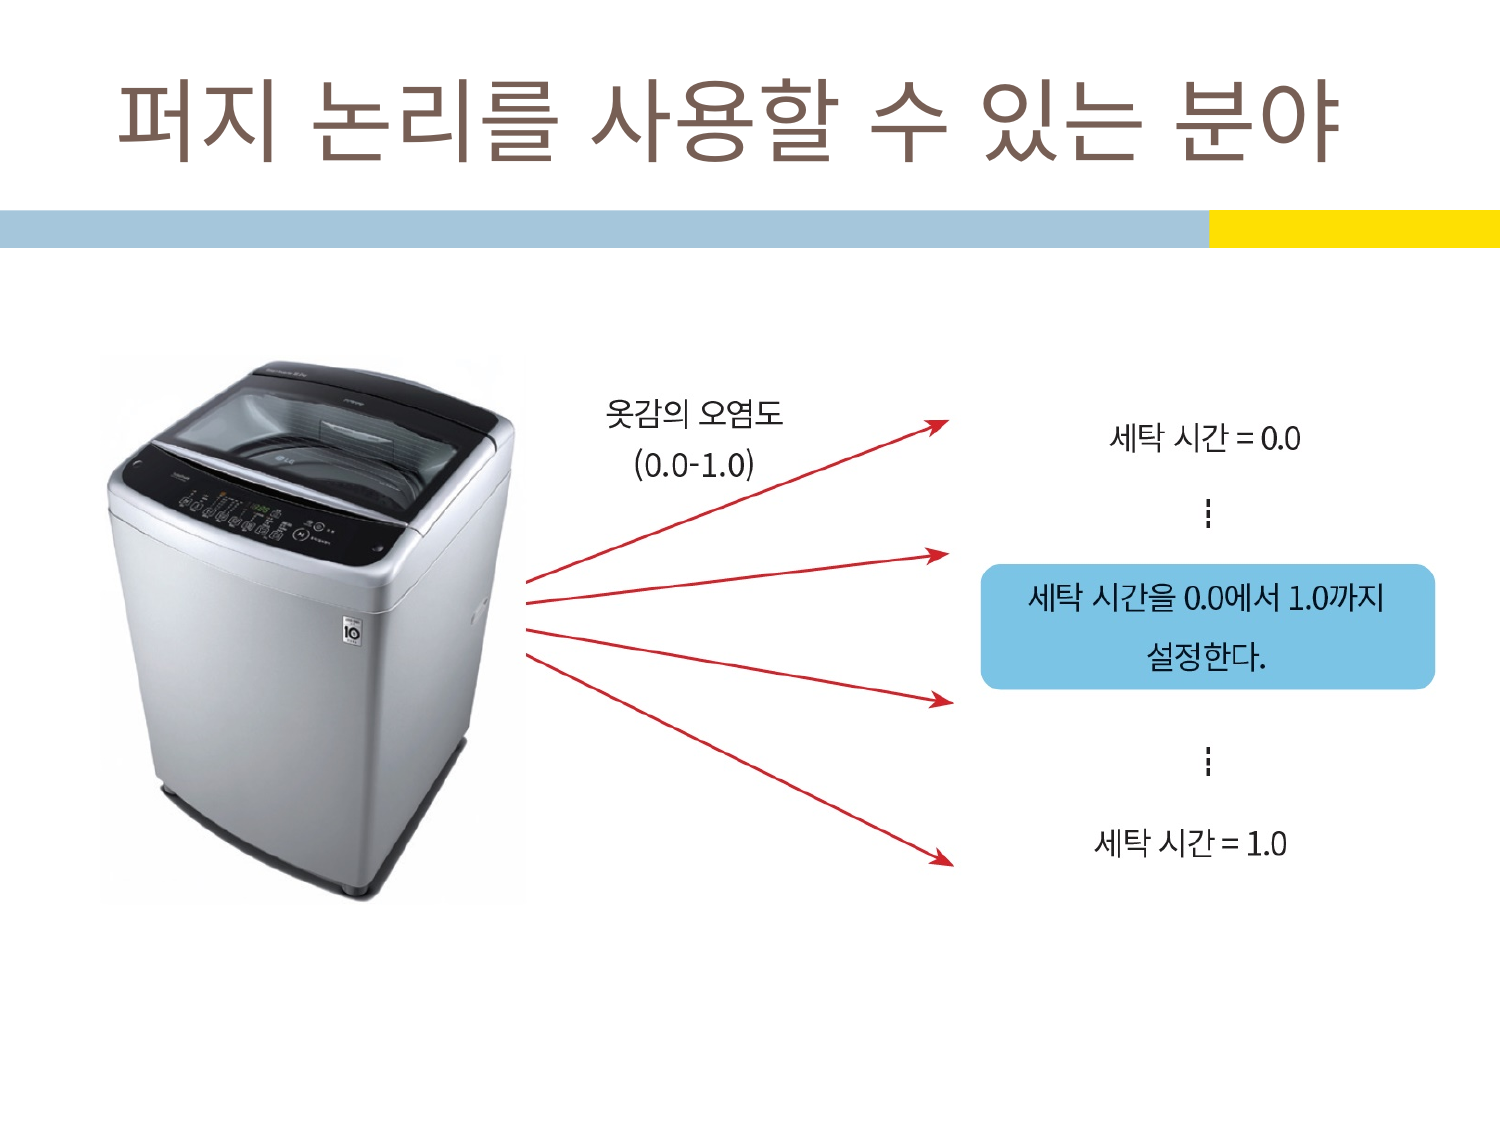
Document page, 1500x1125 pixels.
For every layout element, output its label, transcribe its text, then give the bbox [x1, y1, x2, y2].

title 퍼지 논리를 사용할 수 있는 분야 [100, 37, 1438, 200]
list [100, 355, 1439, 908]
